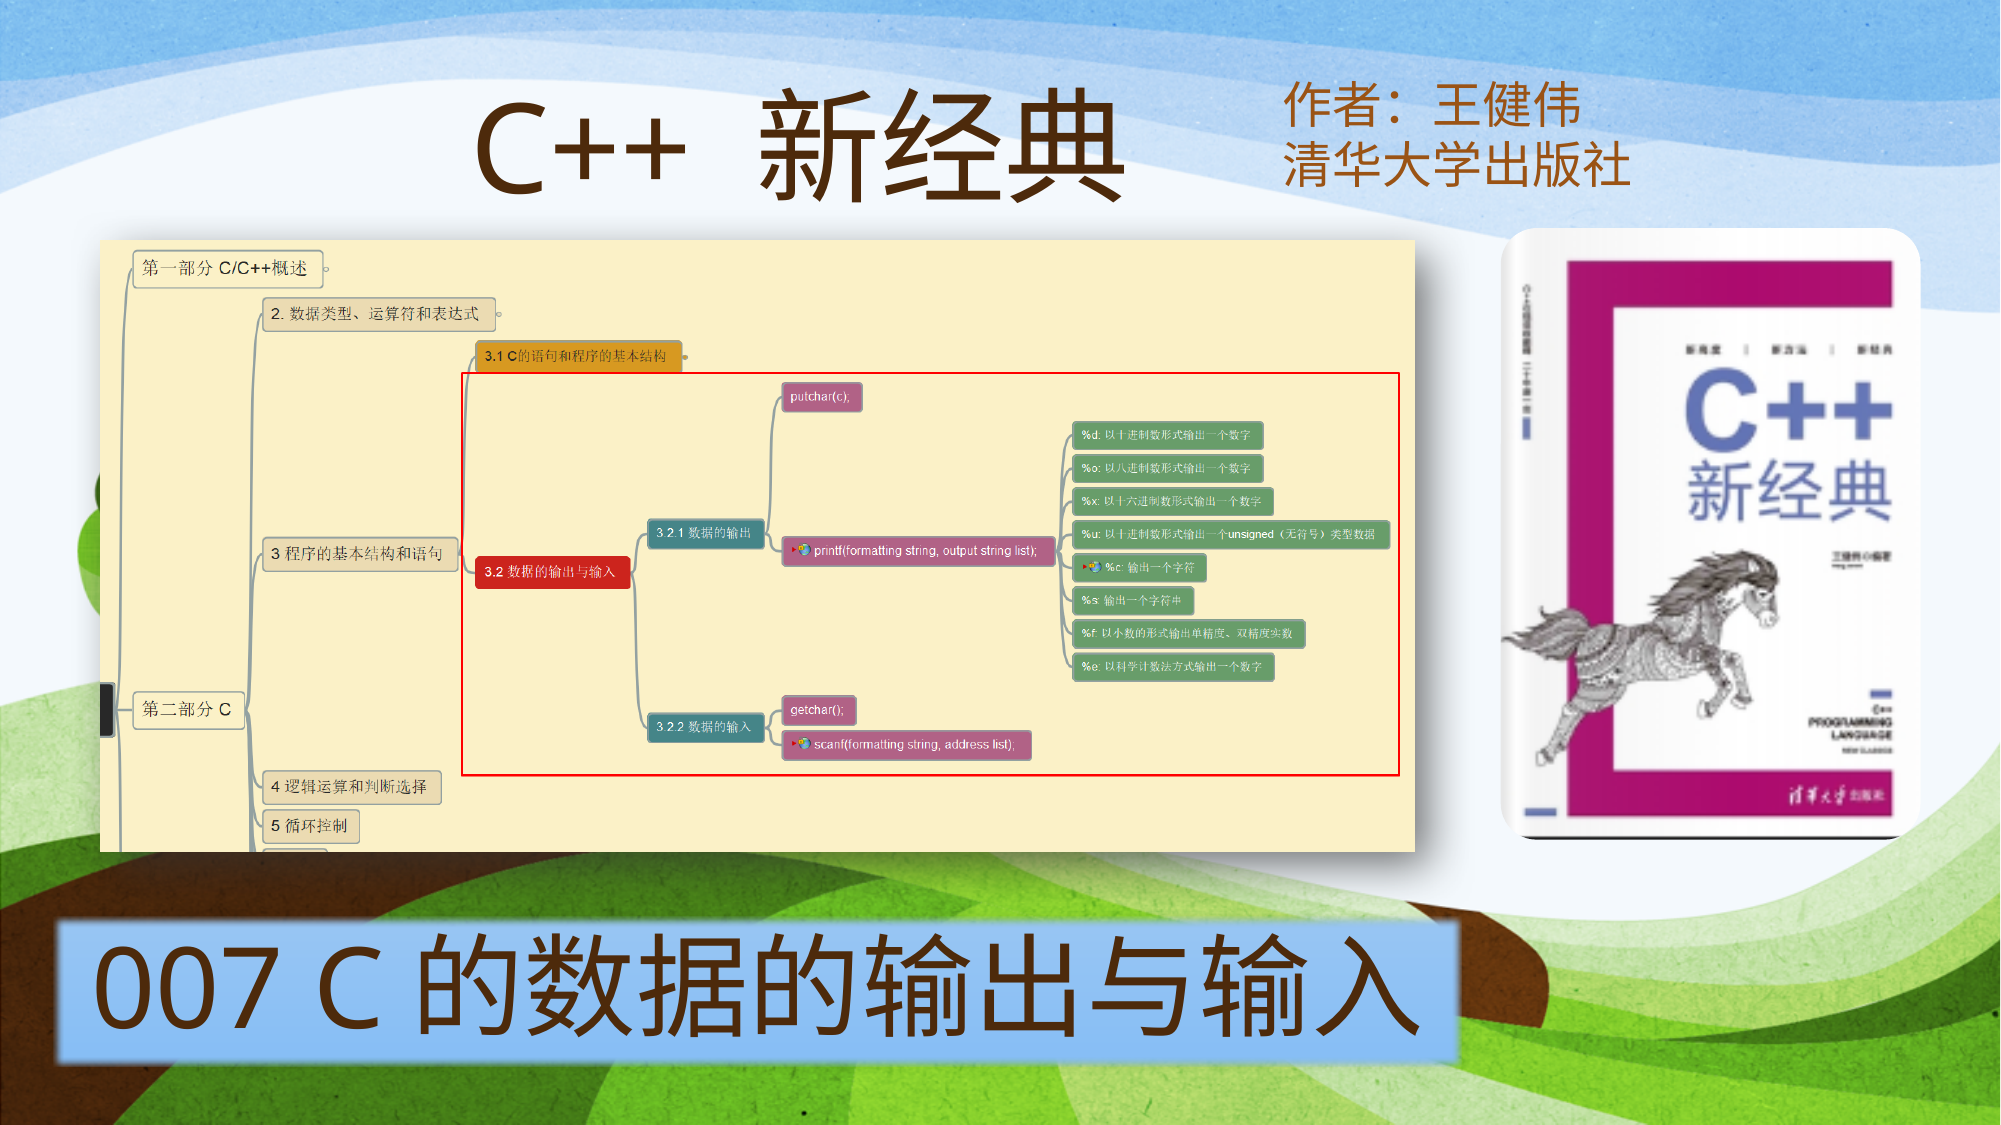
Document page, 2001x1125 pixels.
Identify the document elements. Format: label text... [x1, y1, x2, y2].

picture [0, 0, 2001, 1125]
text_box 007 C的数据的输出与输入 [65, 928, 1454, 1060]
title C++ 新经典 [455, 53, 1581, 229]
subtitle 作者：王健伟 清华大学出版社 [1267, 65, 1773, 216]
